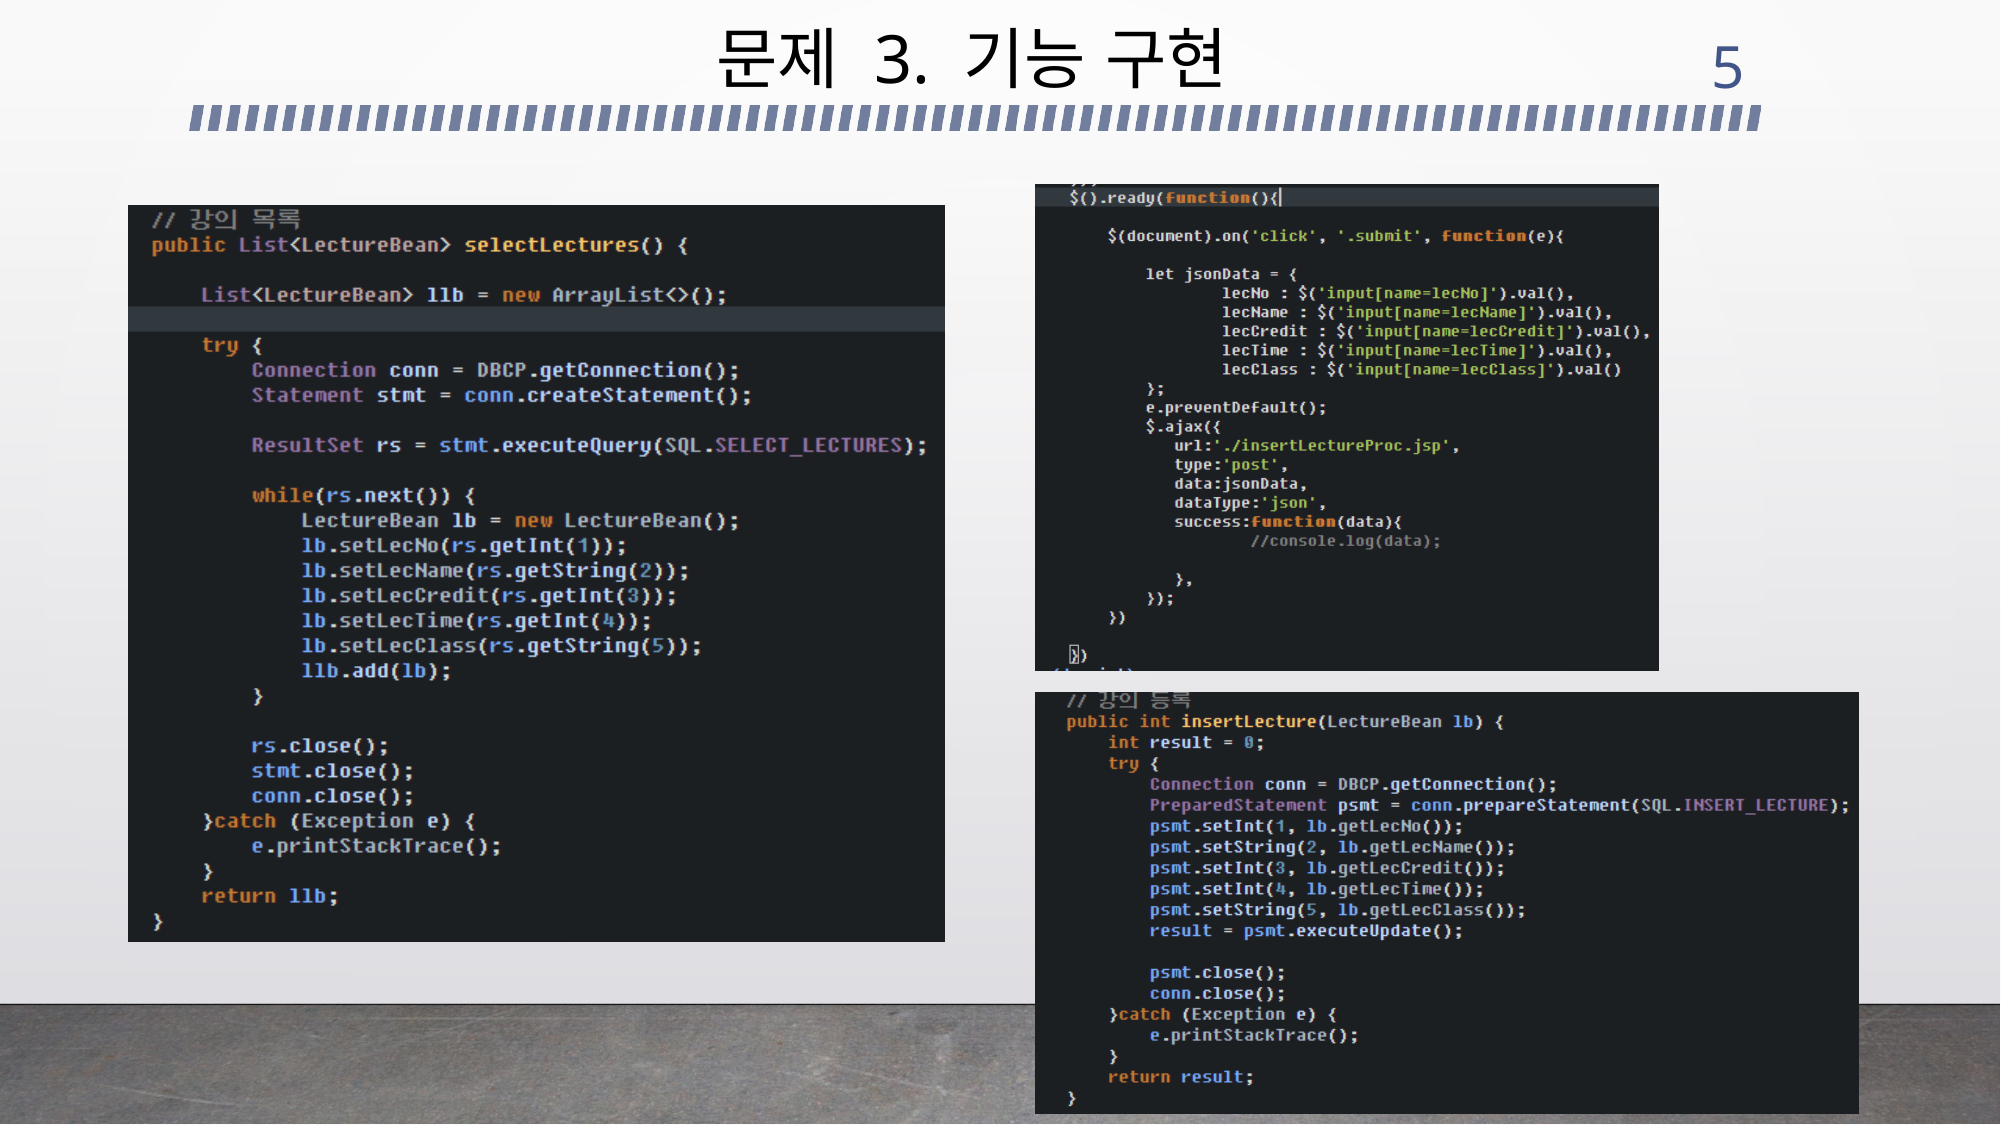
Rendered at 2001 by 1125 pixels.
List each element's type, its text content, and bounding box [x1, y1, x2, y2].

title 문제 3. 기능 구현 [184, 0, 1760, 134]
slide_number 5 [1626, 22, 1760, 106]
picture [1034, 184, 1659, 672]
picture [0, 691, 2000, 1124]
picture [128, 205, 945, 943]
